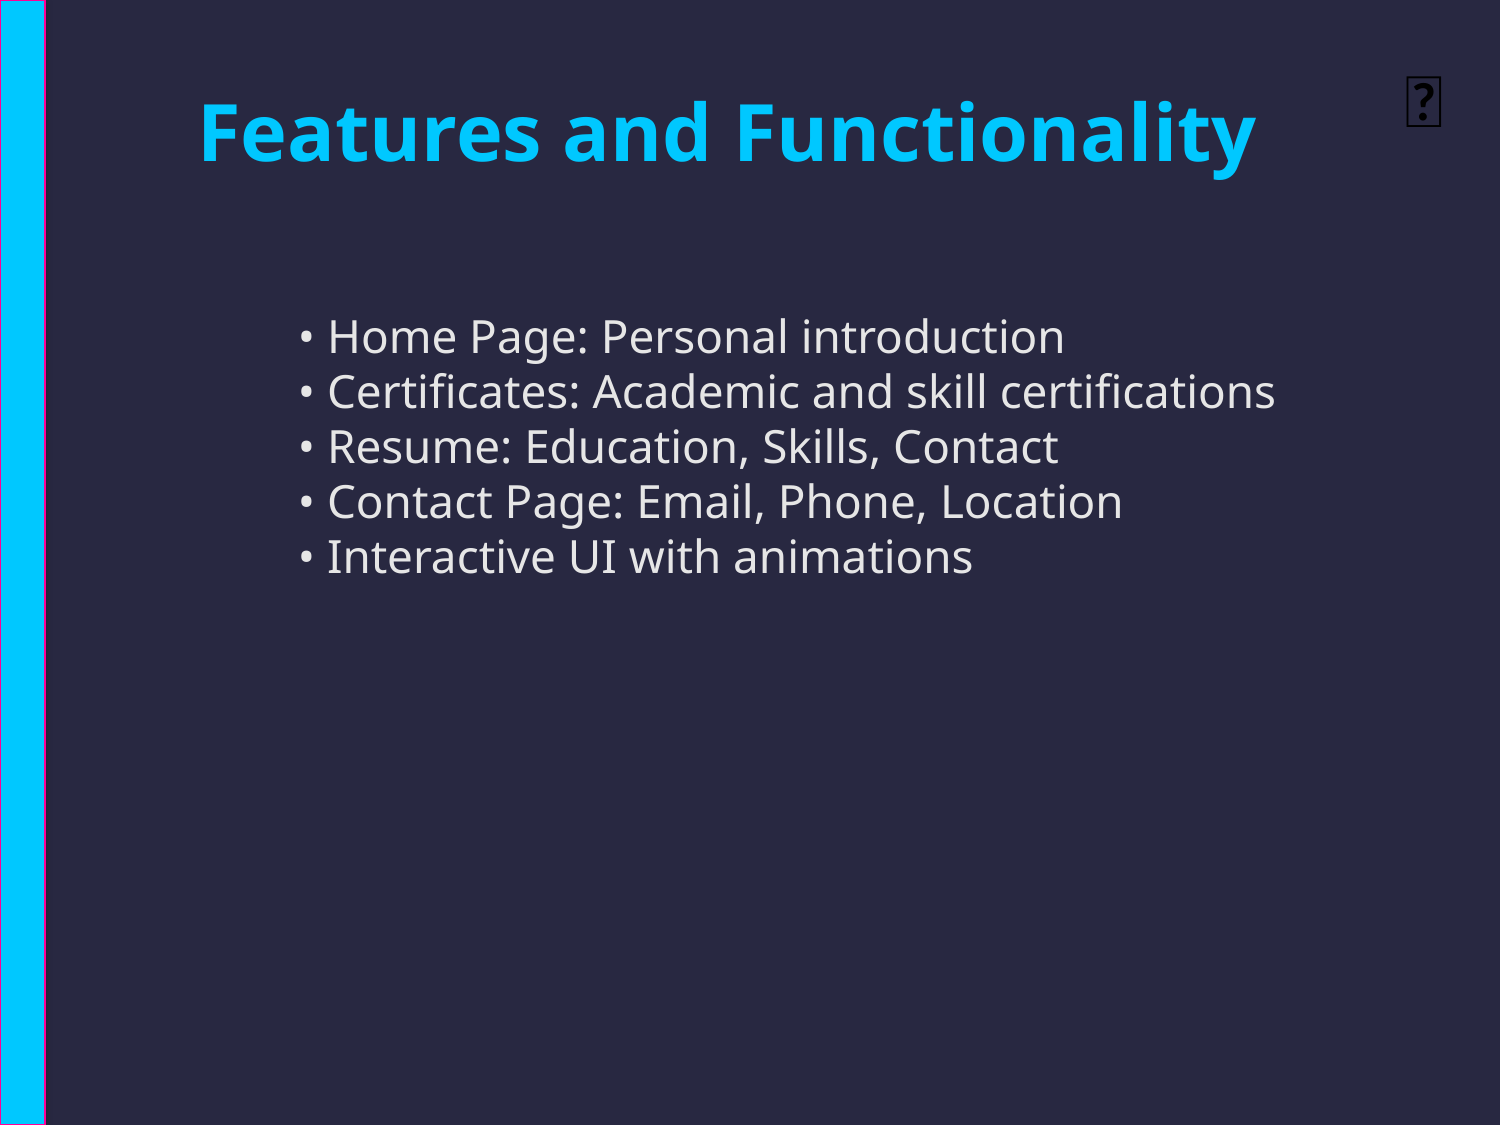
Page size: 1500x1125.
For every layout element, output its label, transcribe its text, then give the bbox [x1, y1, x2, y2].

text_box [0, 0, 46, 1125]
text_box • Home Page: Personal introduction • Certificates: Academic and skill certifications • Resume: Education, Skills, Contact • Contact Page: Email, Phone, Location • Interactive UI with animations [283, 299, 1292, 590]
text_box Features and Functionality [182, 75, 1273, 185]
text_box ✨ [1391, 44, 1459, 150]
